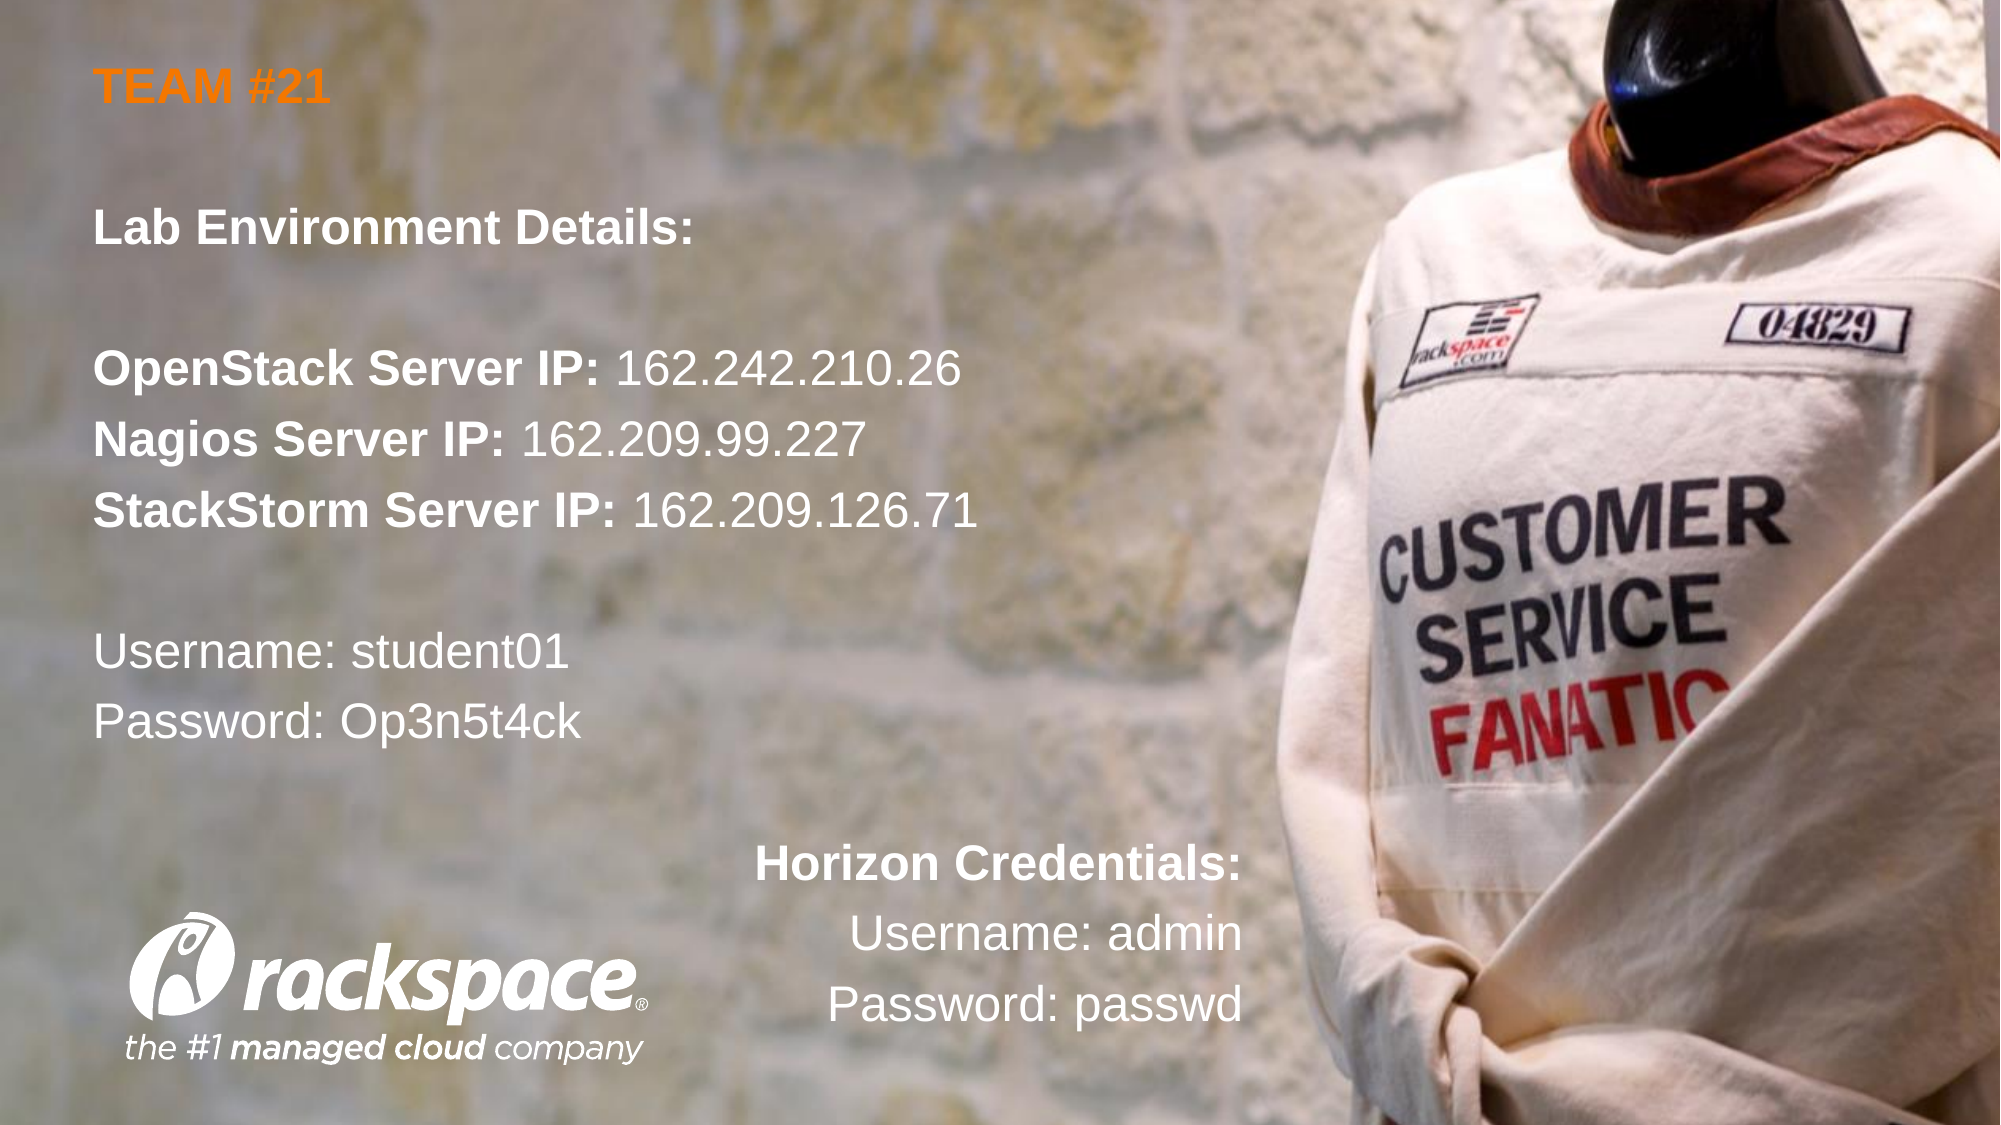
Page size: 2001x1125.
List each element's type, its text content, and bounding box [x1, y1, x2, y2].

picture [0, 0, 2000, 1125]
subtitle TEAM #21 Lab Environment Details: OpenStack Server IP: 162.242.210.26 Nagios Server IP: 162.209.99.227 StackStorm Server IP: 162.209.126.71 Username: student01 Password: Op3n5t4ck Horizon Credentials: Username: admin Password: passwd [92, 60, 1244, 1044]
